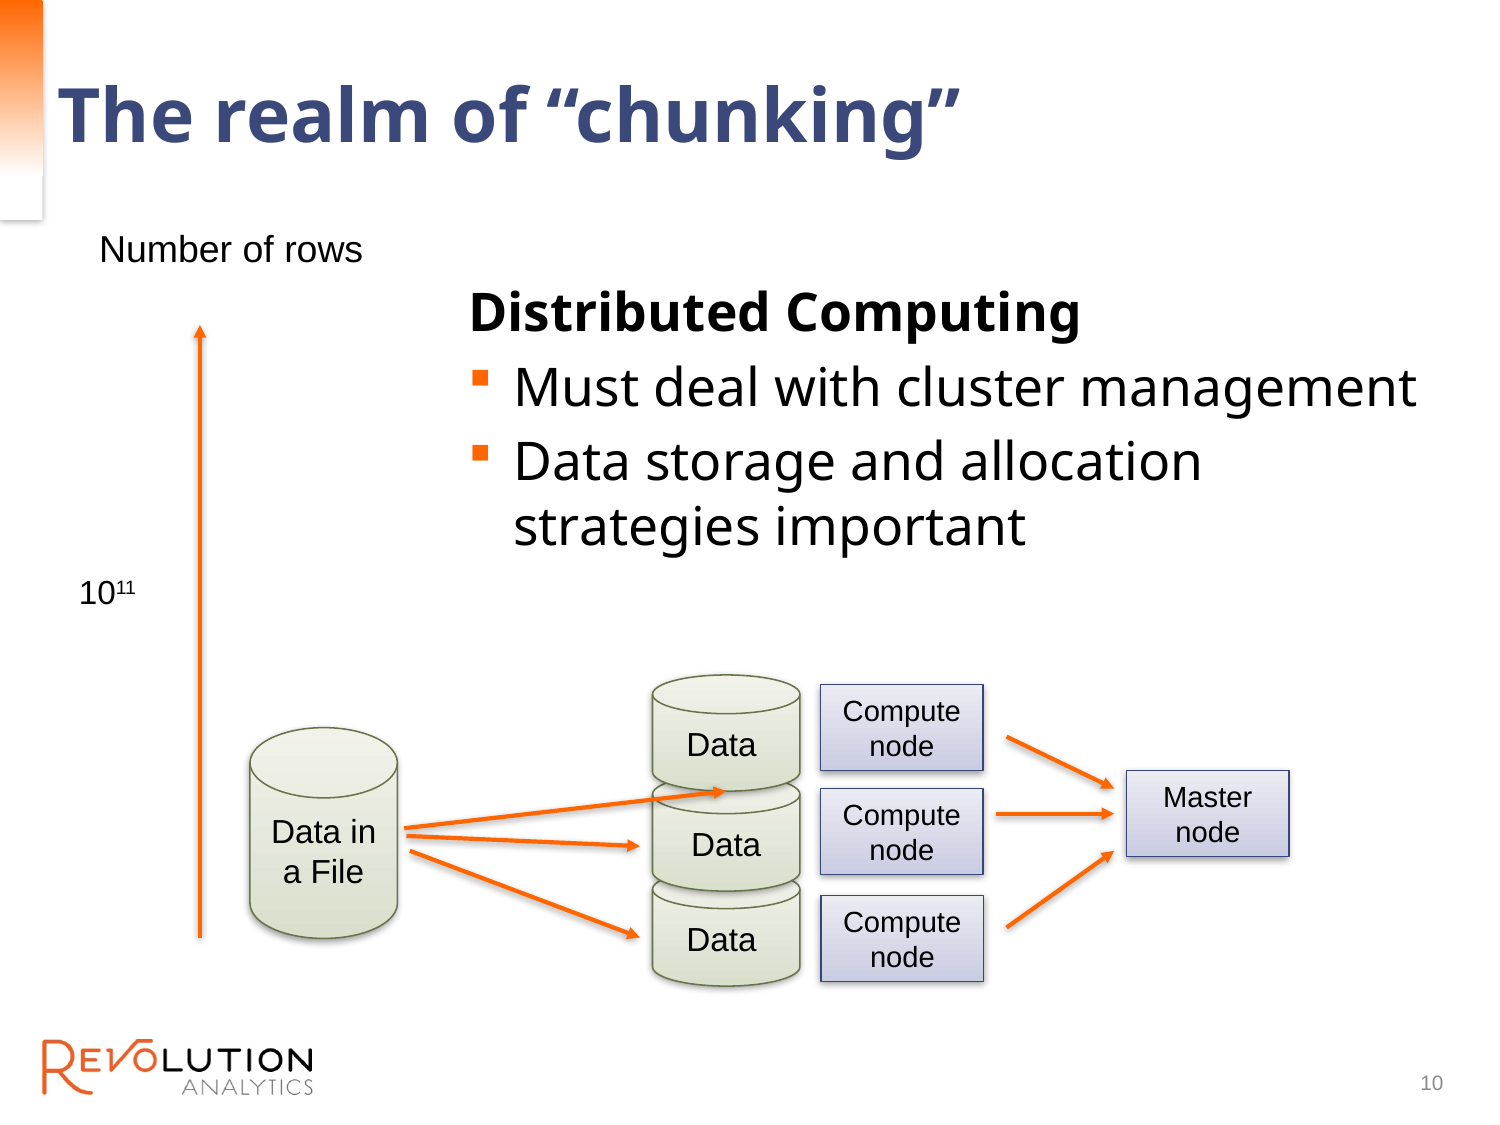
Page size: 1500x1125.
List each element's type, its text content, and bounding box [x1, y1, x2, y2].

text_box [63, 216, 416, 938]
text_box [652, 674, 801, 987]
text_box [409, 853, 641, 938]
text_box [820, 684, 1290, 982]
slide_number 10 [1321, 1042, 1459, 1103]
picture [42, 1039, 315, 1103]
list Distributed Computing Must deal with cluster management Data storage and allocation strategies important [453, 270, 1444, 607]
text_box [404, 732, 653, 829]
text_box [406, 835, 641, 847]
title The realm of “chunking” [42, 4, 1459, 165]
